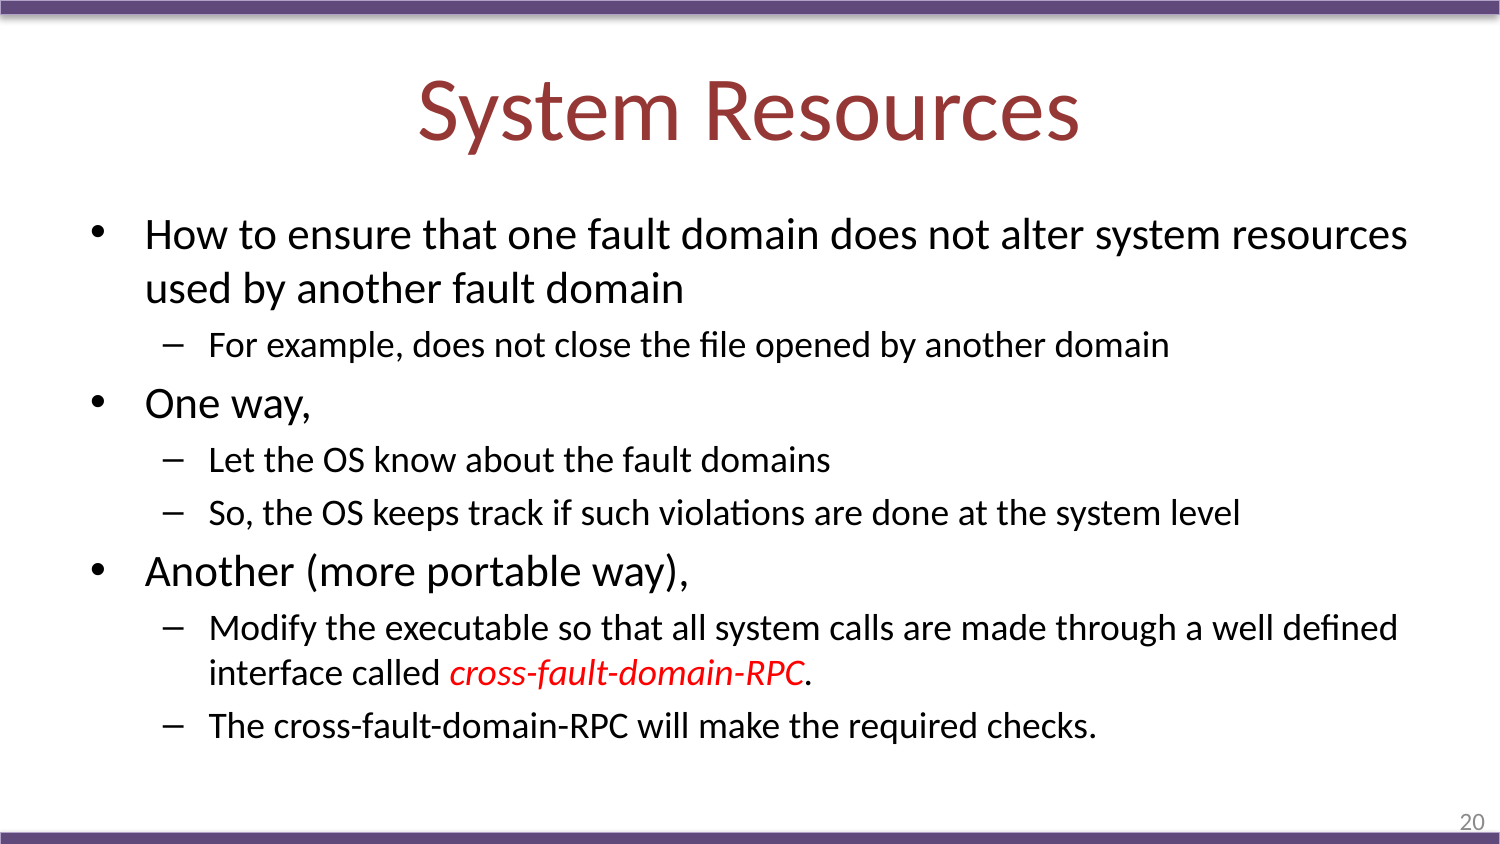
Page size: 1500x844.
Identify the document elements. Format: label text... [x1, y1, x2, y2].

title System Resources [75, 33, 1425, 175]
list How to ensure that one fault domain does not alter system resources used by another fault domain For example, does not close the file opened by another domain One way, Let the OS know about the fault domains So, the OS keeps track if such violations are done at the system level Another (more portable way), Modify the executable so that all system calls are made through a well defined interface called cross-fault-domain-RPC. The cross-fault-domain-RPC will make the required checks. [75, 196, 1425, 754]
slide_number 20 [1149, 798, 1500, 843]
